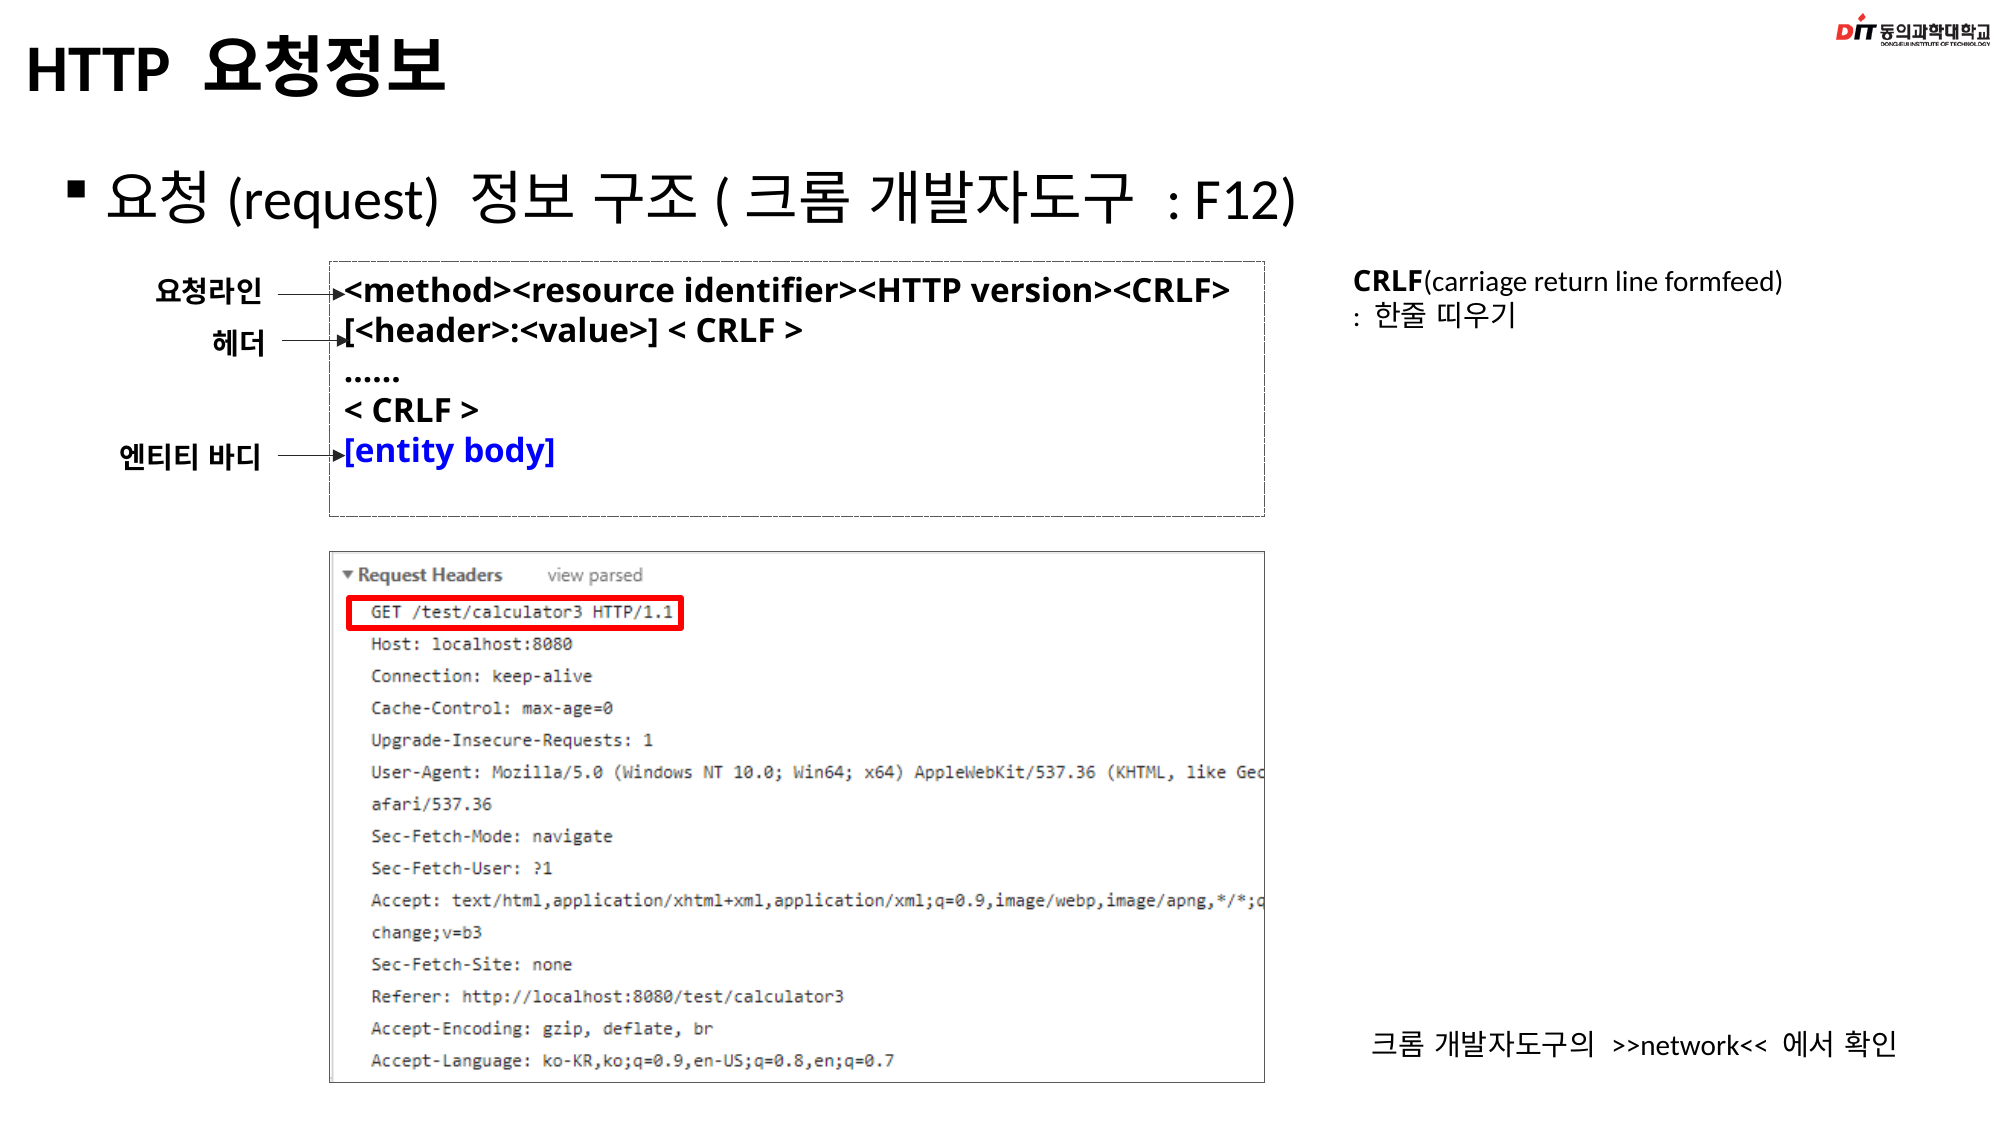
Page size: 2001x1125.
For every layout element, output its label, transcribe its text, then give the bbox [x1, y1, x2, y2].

text_box 요청라인 [17, 266, 278, 316]
text_box <method><resource identifier><HTTP version><CRLF> [<header>:<value>] < CRLF > …… < CRLF > [entity body] [329, 261, 1265, 517]
text_box 크롬 개발자도구의 >>network<< 에서 확인 [1357, 1019, 1914, 1070]
picture [328, 551, 1265, 1083]
text_box CRLF(carriage return line formfeed) : 한줄 띠우기 [1338, 254, 1799, 340]
list 요청(request) 정보 구조(크롬 개발자도구 : F12) [62, 153, 1953, 1094]
picture [1836, 13, 1990, 23]
text_box 헤더 [21, 318, 282, 368]
text_box 엔티티 바디 [17, 431, 278, 482]
title HTTP 요청정보 [26, 23, 1990, 107]
